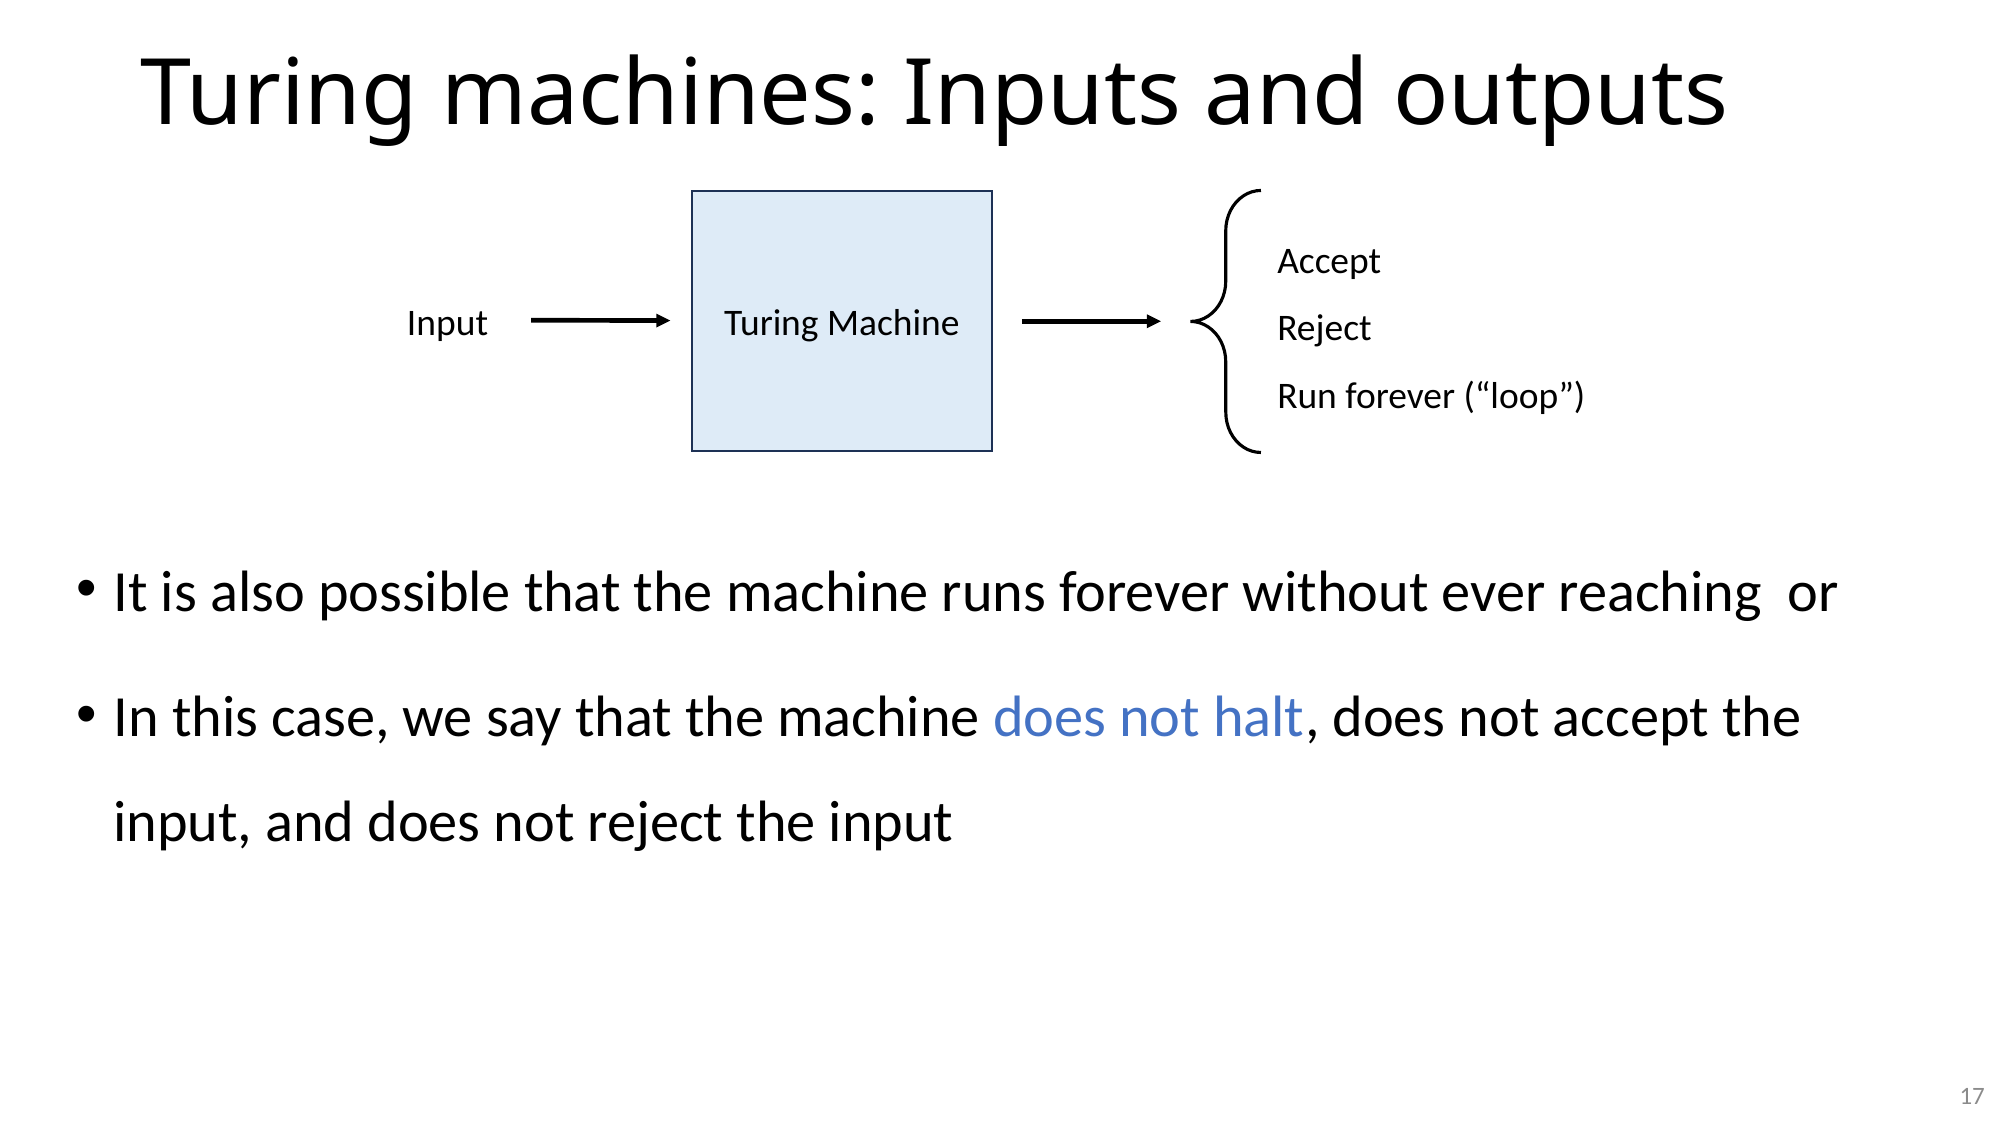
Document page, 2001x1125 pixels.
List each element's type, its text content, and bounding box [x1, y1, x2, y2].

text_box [392, 190, 1608, 453]
title Turing machines: Inputs and outputs [125, 0, 1850, 204]
slide_number 17 [1550, 1064, 2000, 1125]
